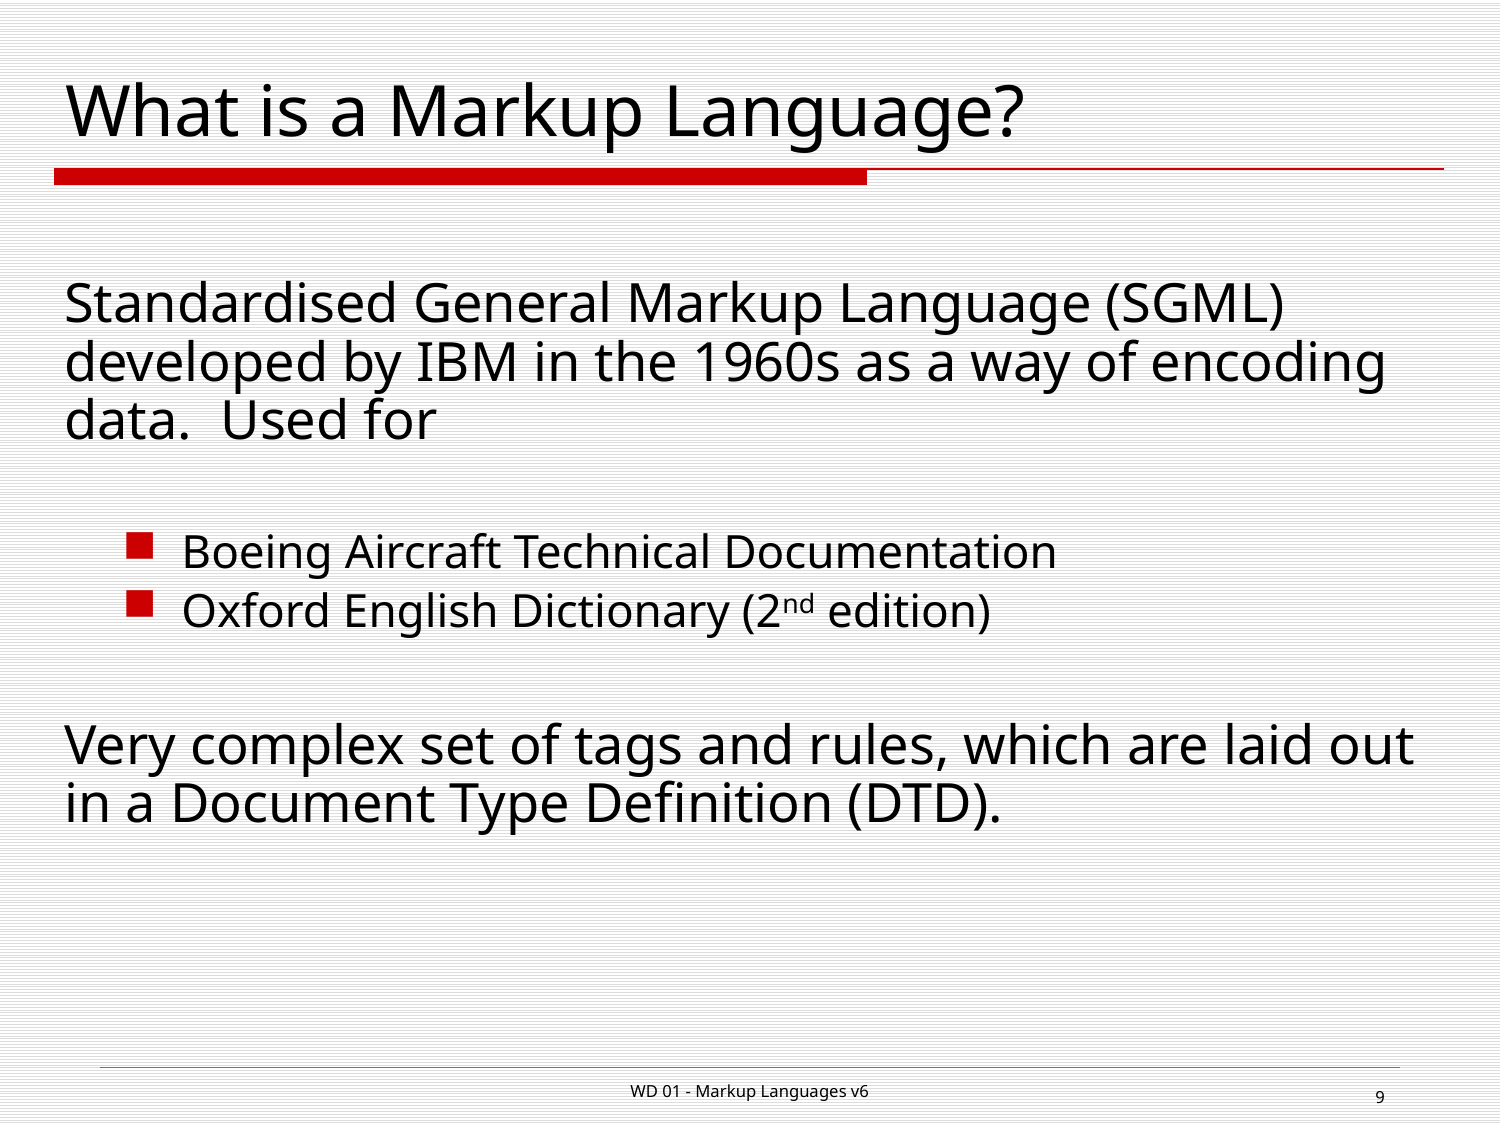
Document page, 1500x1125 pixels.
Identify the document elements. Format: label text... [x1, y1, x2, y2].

footer WD 01 - Markup Languages v6 [512, 1073, 988, 1103]
title What is a Markup Language? [50, 49, 1453, 159]
slide_number 9 [1074, 1078, 1401, 1103]
list Standardised General Markup Language (SGML) developed by IBM in the 1960s as a way of encoding data. Used for Boeing Aircraft Technical Documentation Oxford English Dictionary (2nd edition) Very complex set of tags and rules, which are laid out in a Document Type Definition (DTD). [48, 192, 1456, 1061]
